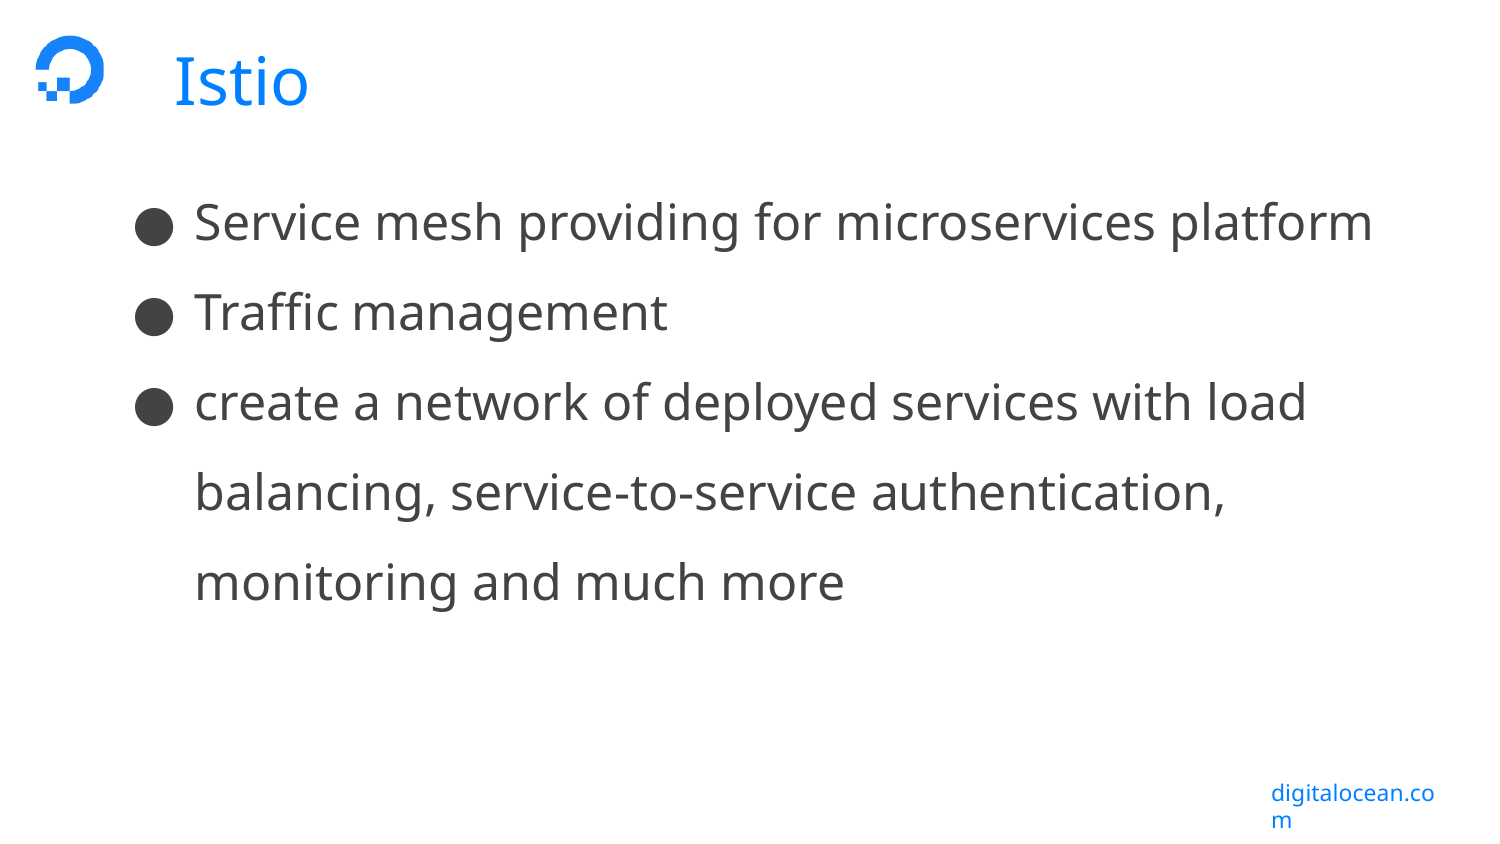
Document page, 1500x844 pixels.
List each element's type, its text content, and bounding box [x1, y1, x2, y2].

list Service mesh providing for microservices platform Traffic management create a network of deployed services with load balancing, service-to-service authentication, monitoring and much more [104, 145, 1465, 757]
title Istio [159, 29, 1438, 135]
picture [35, 35, 104, 104]
